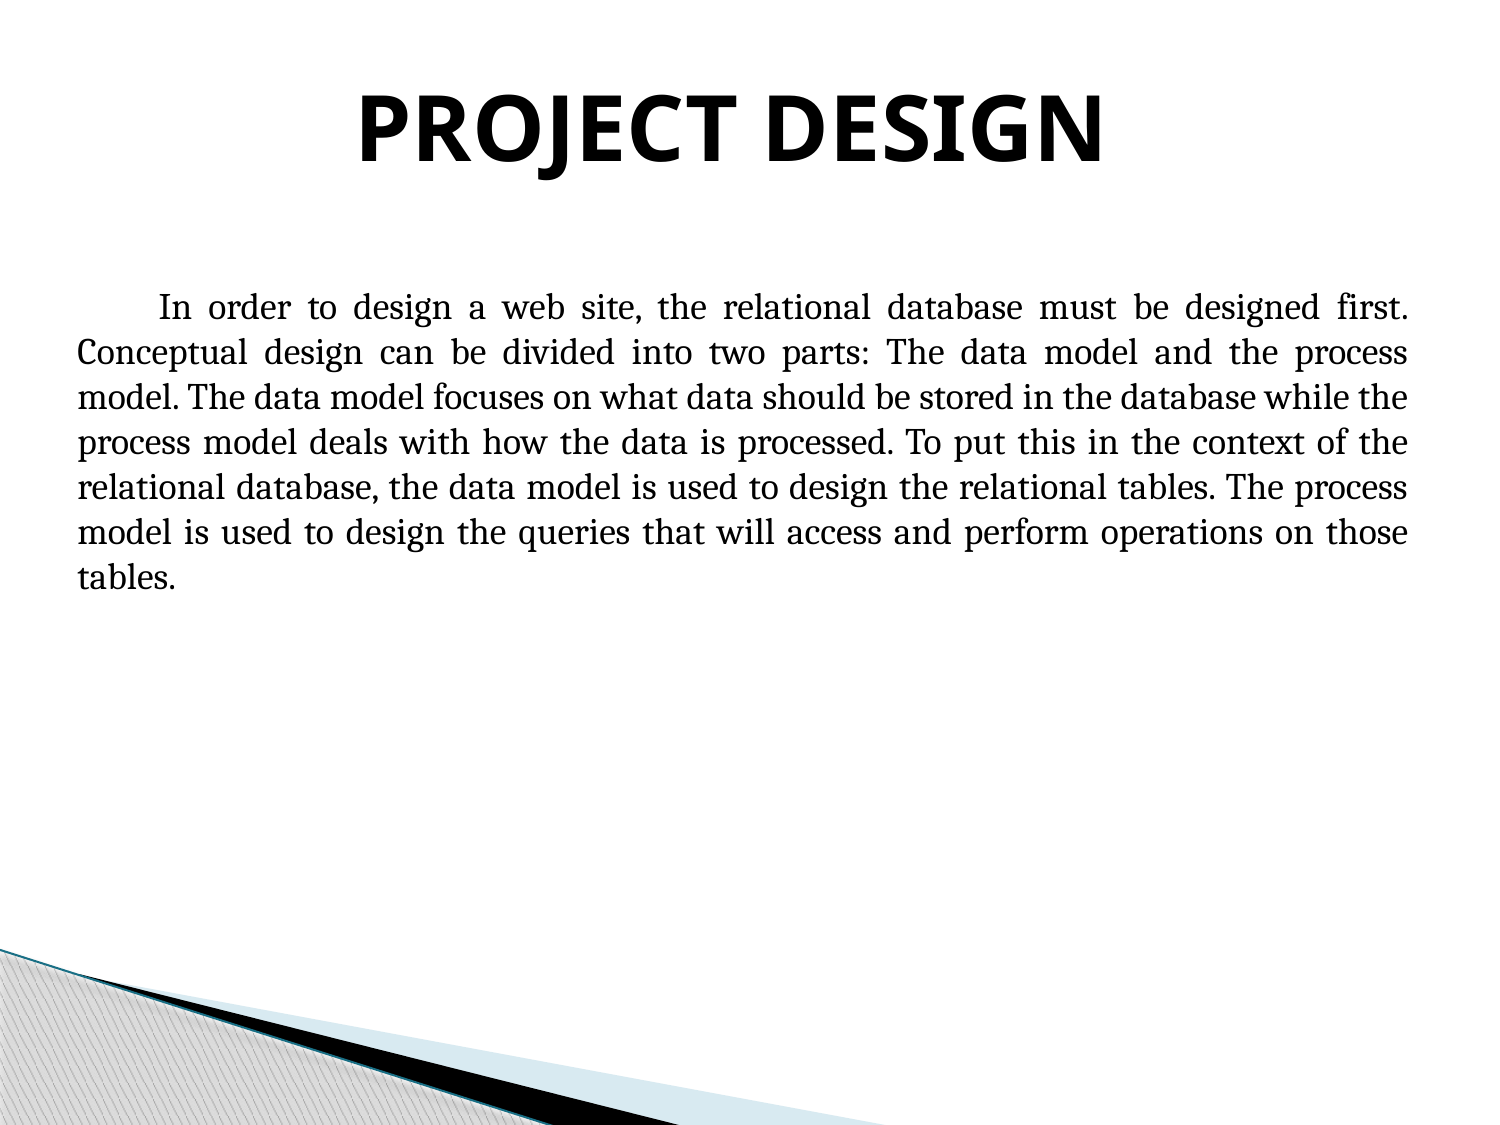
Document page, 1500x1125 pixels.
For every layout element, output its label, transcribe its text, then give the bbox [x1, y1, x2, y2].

text_box Project Design [339, 62, 1148, 188]
text_box In order to design a web site, the relational database must be designed first. Conceptual design can be divided into two parts: The data model and the process model. The data model focuses on what data should be stored in the database while the process model deals with how the data is processed. To put this in the context of the relational database, the data model is used to design the relational tables. The process model is used to design the queries that will access and perform operations on those tables. [62, 274, 1425, 605]
